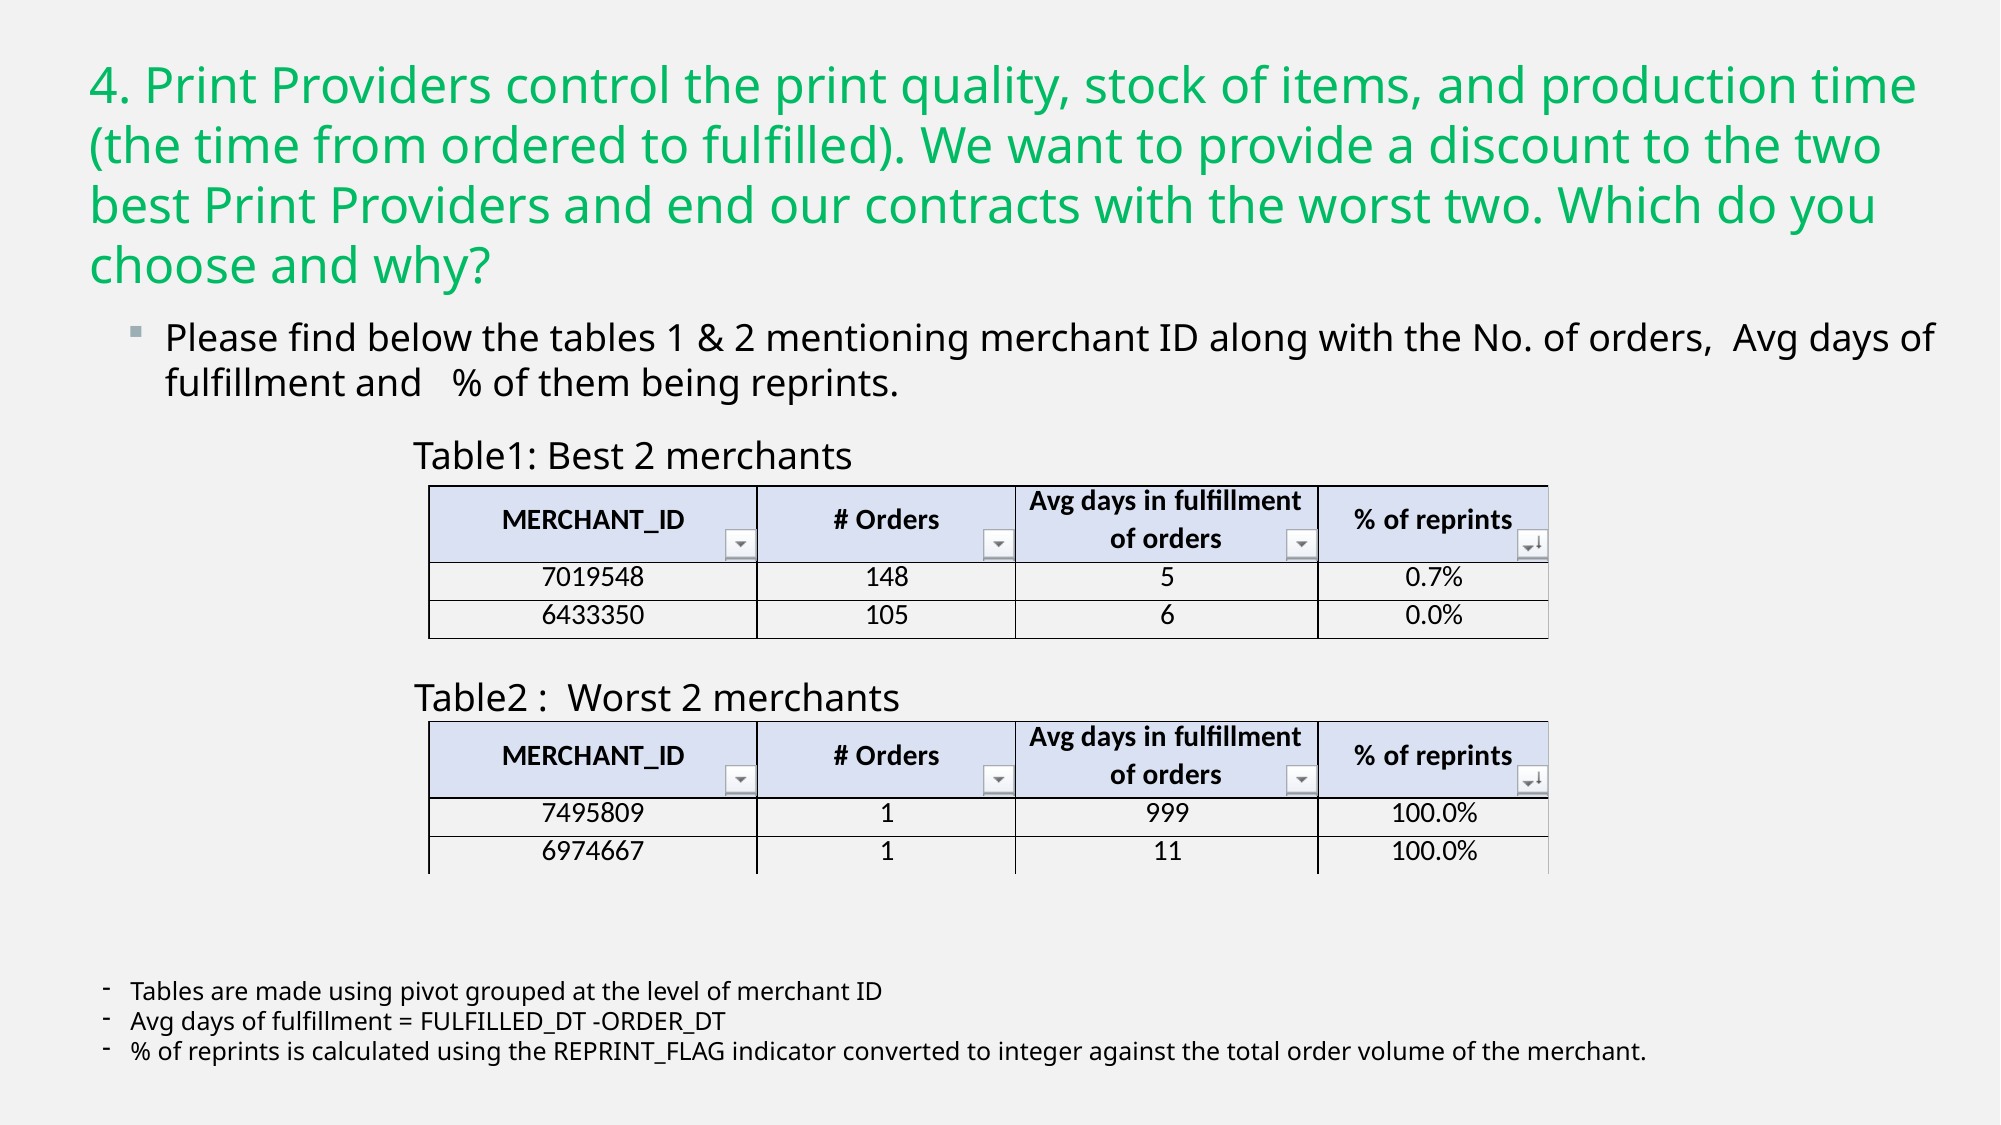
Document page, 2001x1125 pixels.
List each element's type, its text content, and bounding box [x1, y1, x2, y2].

footer Tables are made using pivot grouped at the level of merchant ID Avg days of fulfillment = FULFILLED_DT -ORDER_DT % of reprints is calculated using the REPRINT_FLAG indicator converted to integer against the total order volume of the merchant. [87, 970, 1953, 1101]
text_box Table2 : Worst 2 merchants [399, 666, 916, 727]
text_box Table1: Best 2 merchants [398, 424, 869, 485]
picture [428, 720, 1550, 876]
picture [428, 485, 1550, 640]
list 4. Print Providers control the print quality, stock of items, and production time (the time from ordered to fulfilled). We want to provide a discount to the two best Print Providers and end our contracts with the worst two. Which do you choose and why? Please find below the tables 1 & 2 mentioning merchant ID along with the No. of orders, Avg days of fulfillment and % of them being reprints. [74, 45, 1984, 811]
